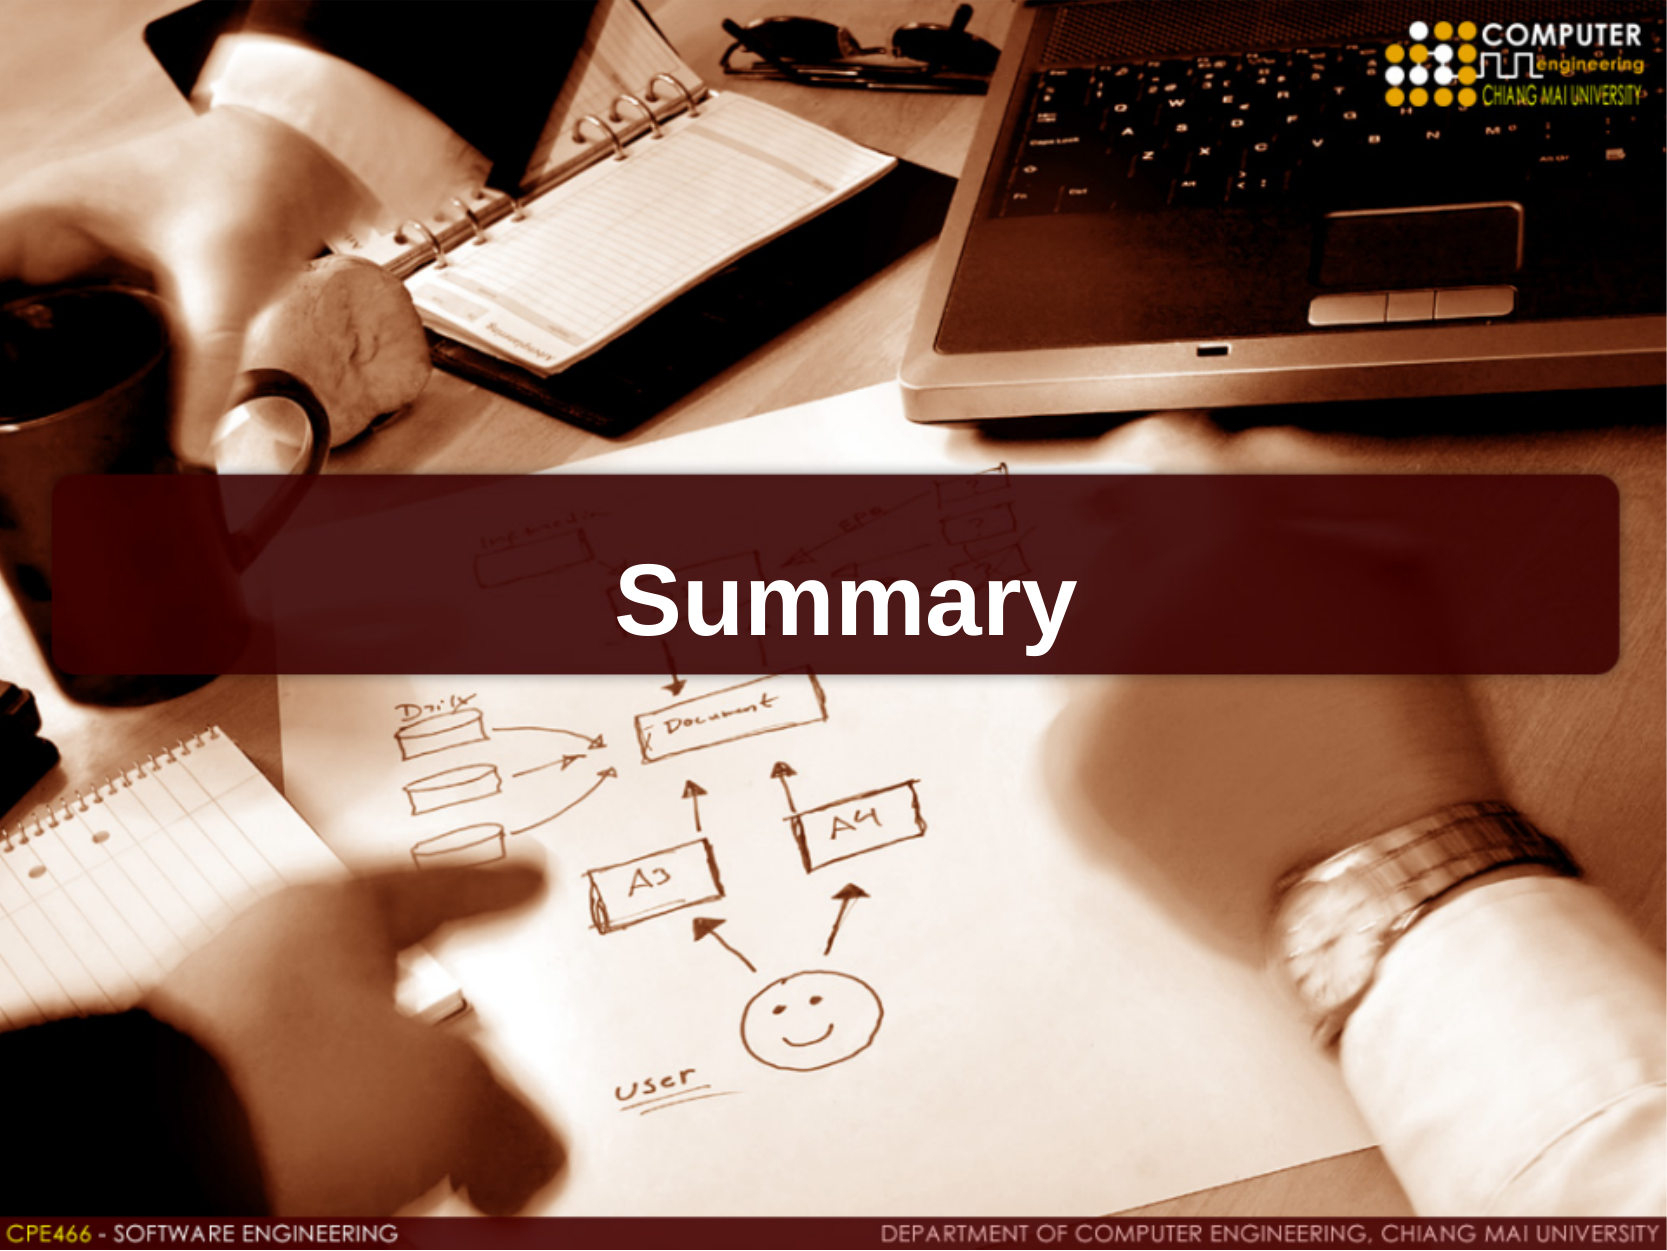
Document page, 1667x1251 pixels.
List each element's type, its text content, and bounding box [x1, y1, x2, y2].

title Summary [72, 480, 1621, 685]
picture [0, 0, 1667, 1250]
